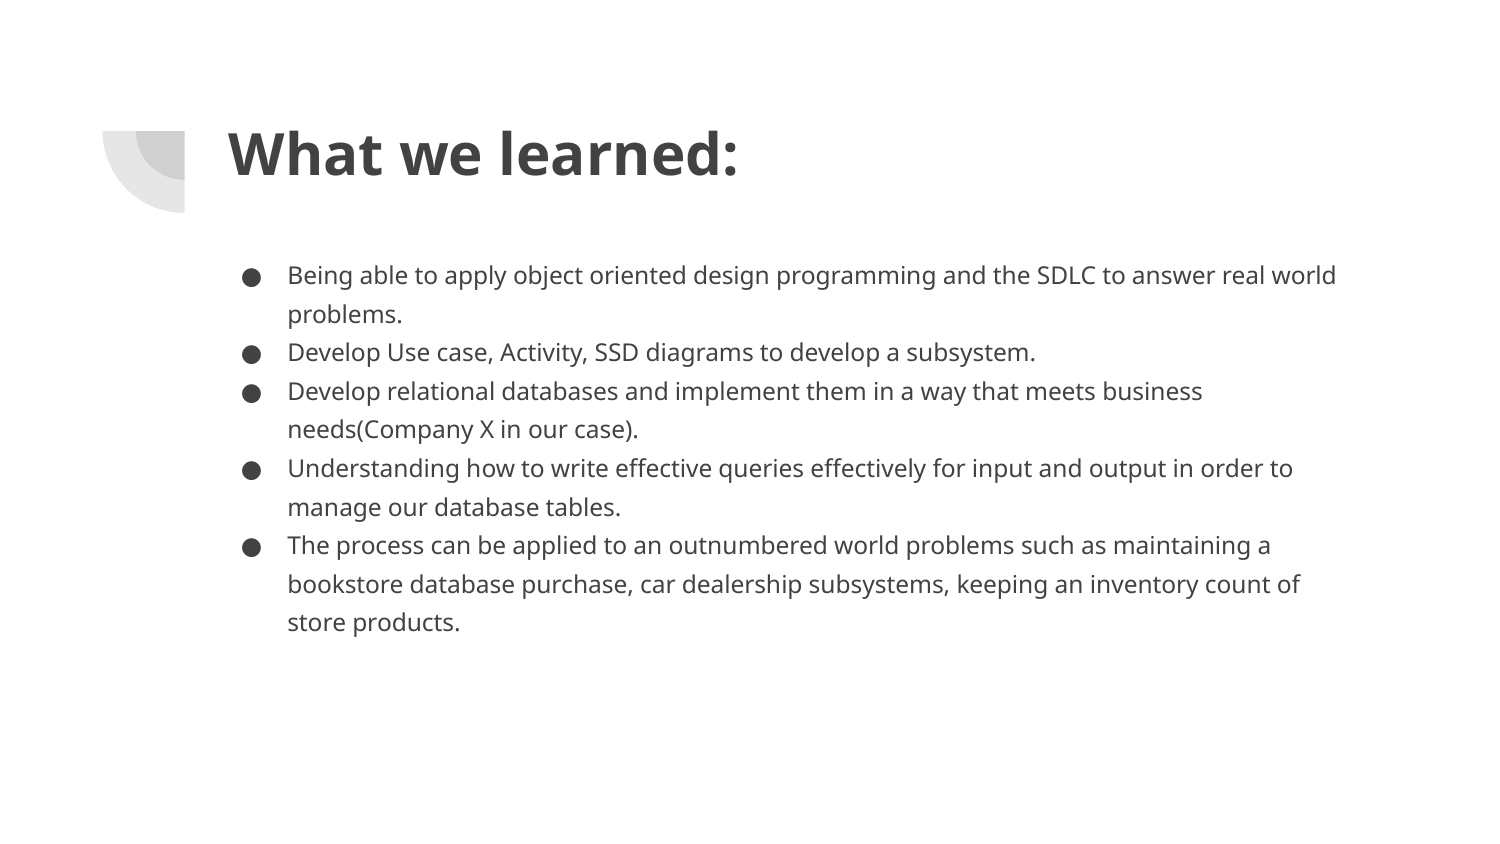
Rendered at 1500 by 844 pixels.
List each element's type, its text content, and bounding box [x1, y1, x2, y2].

list Being able to apply object oriented design programming and the SDLC to answer real world problems. Develop Use case, Activity, SSD diagrams to develop a subsystem. Develop relational databases and implement them in a way that meets business needs(Company X in our case). Understanding how to write effective queries effectively for input and output in order to manage our database tables. The process can be applied to an outnumbered world problems such as maintaining a bookstore database purchase, car dealership subsystems, keeping an inventory count of store products. [204, 238, 1358, 656]
title What we learned: [213, 98, 1368, 263]
